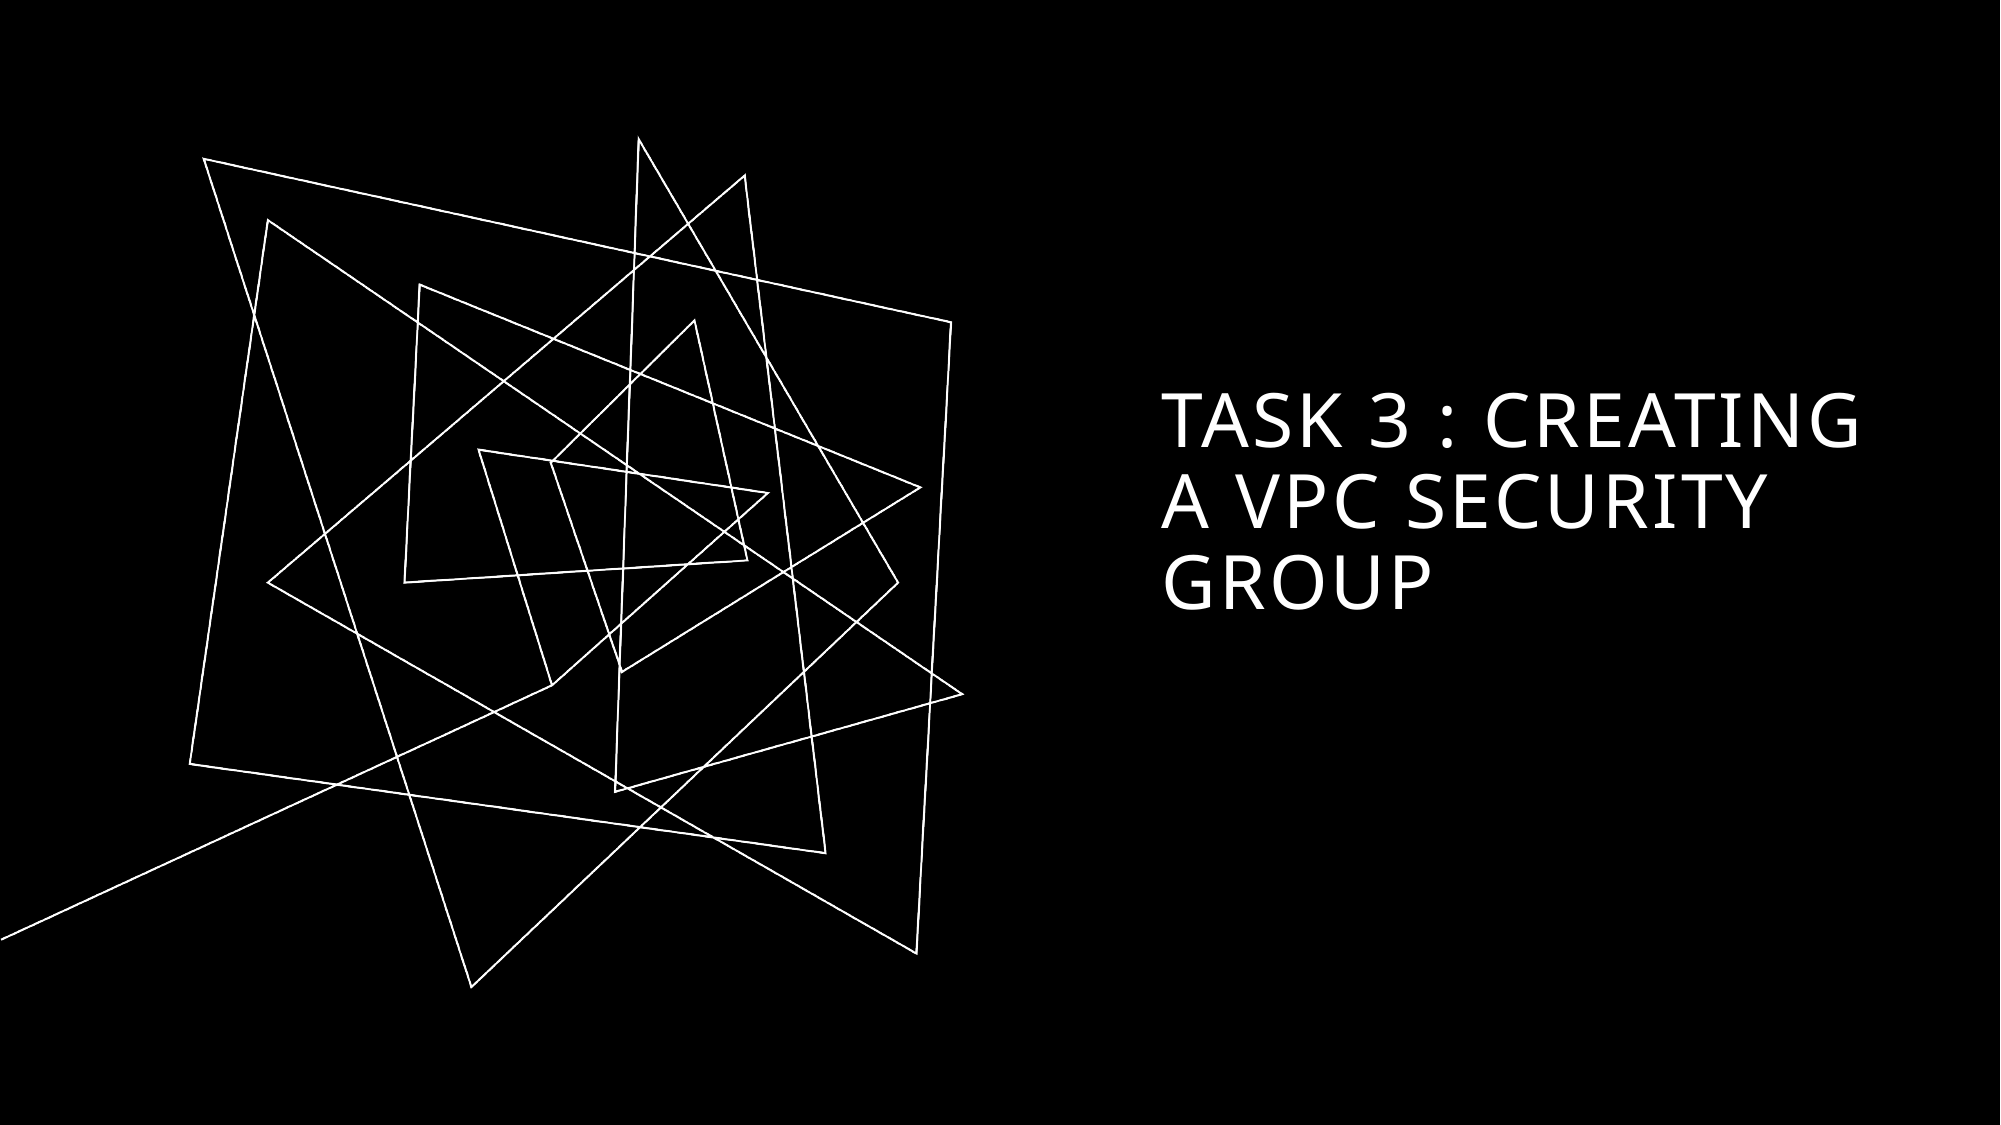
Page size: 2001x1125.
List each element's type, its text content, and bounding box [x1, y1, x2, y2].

picture [0, 135, 965, 989]
title Task 3 : Creating a vpc security group [1146, 352, 1926, 634]
